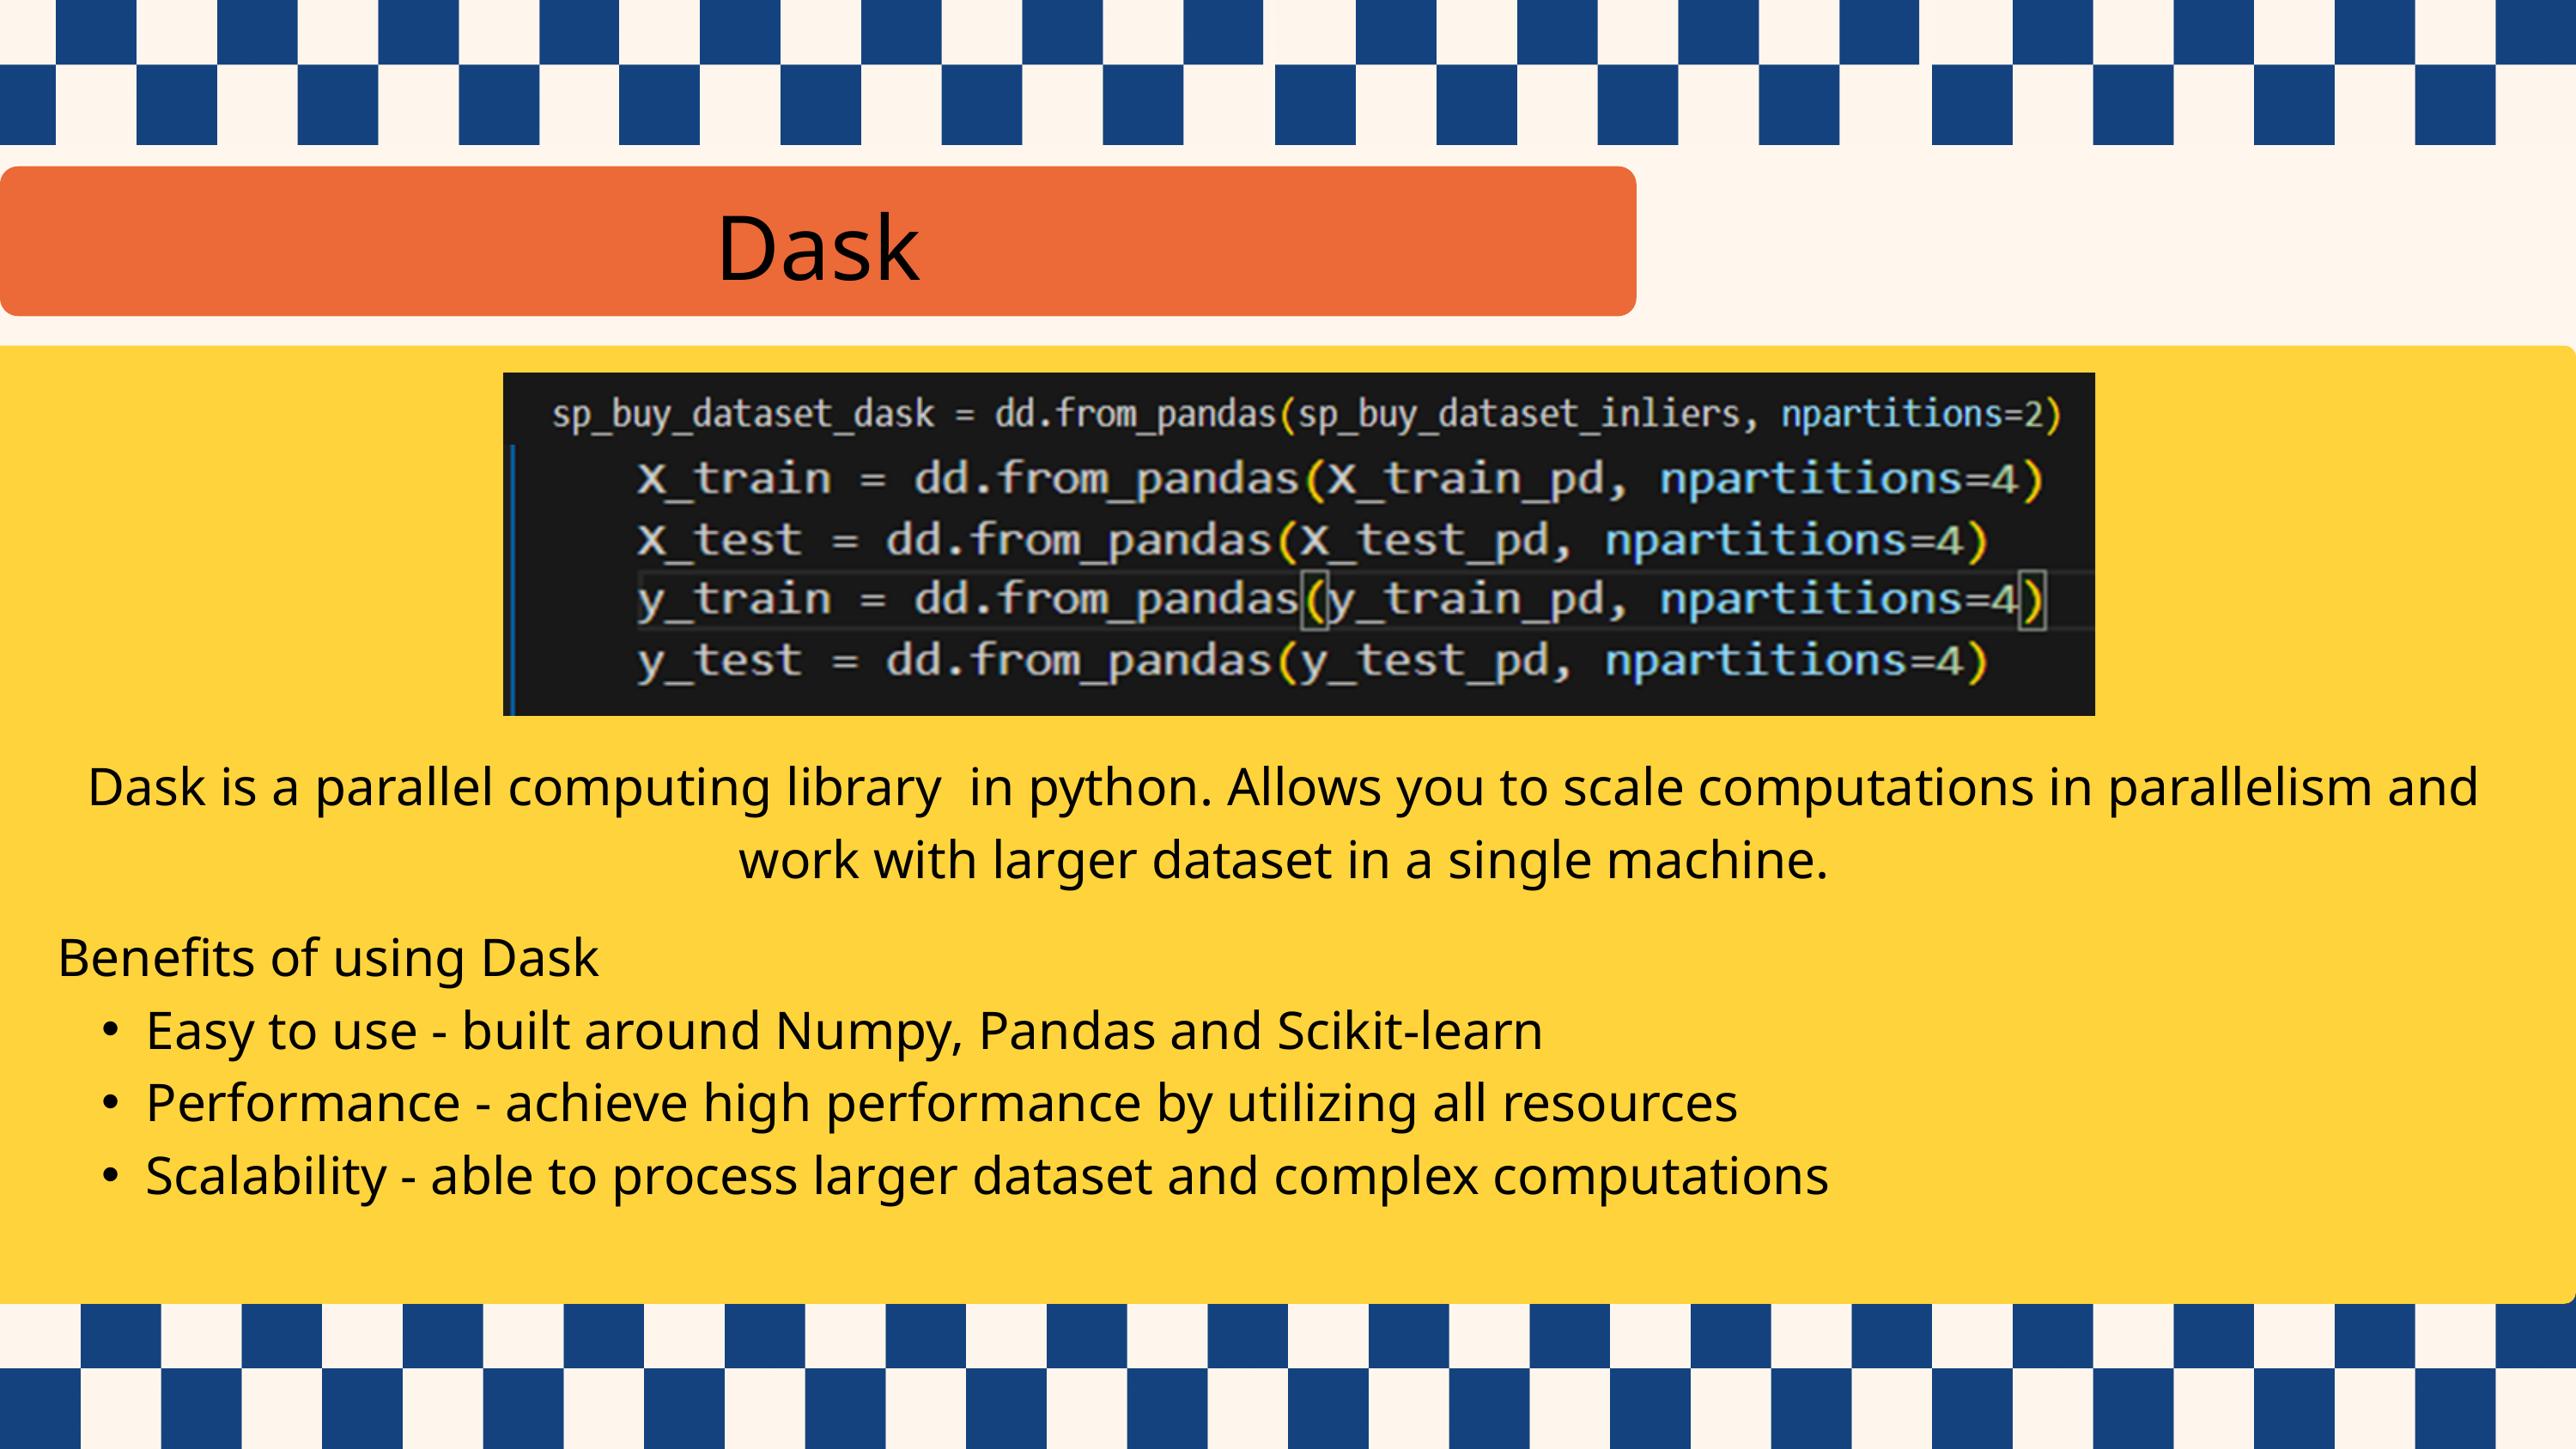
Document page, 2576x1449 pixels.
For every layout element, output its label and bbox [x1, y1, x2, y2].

text_box [0, 345, 2576, 1304]
text_box [0, 166, 1637, 317]
text_box [0, 0, 619, 145]
text_box [1287, 1313, 1931, 1449]
text_box [619, 0, 1264, 145]
text_box [643, 1313, 1287, 1449]
text_box [0, 1313, 643, 1449]
text_box [1931, 1313, 2576, 1449]
text_box [1931, 0, 2576, 145]
text_box [1275, 0, 1920, 145]
